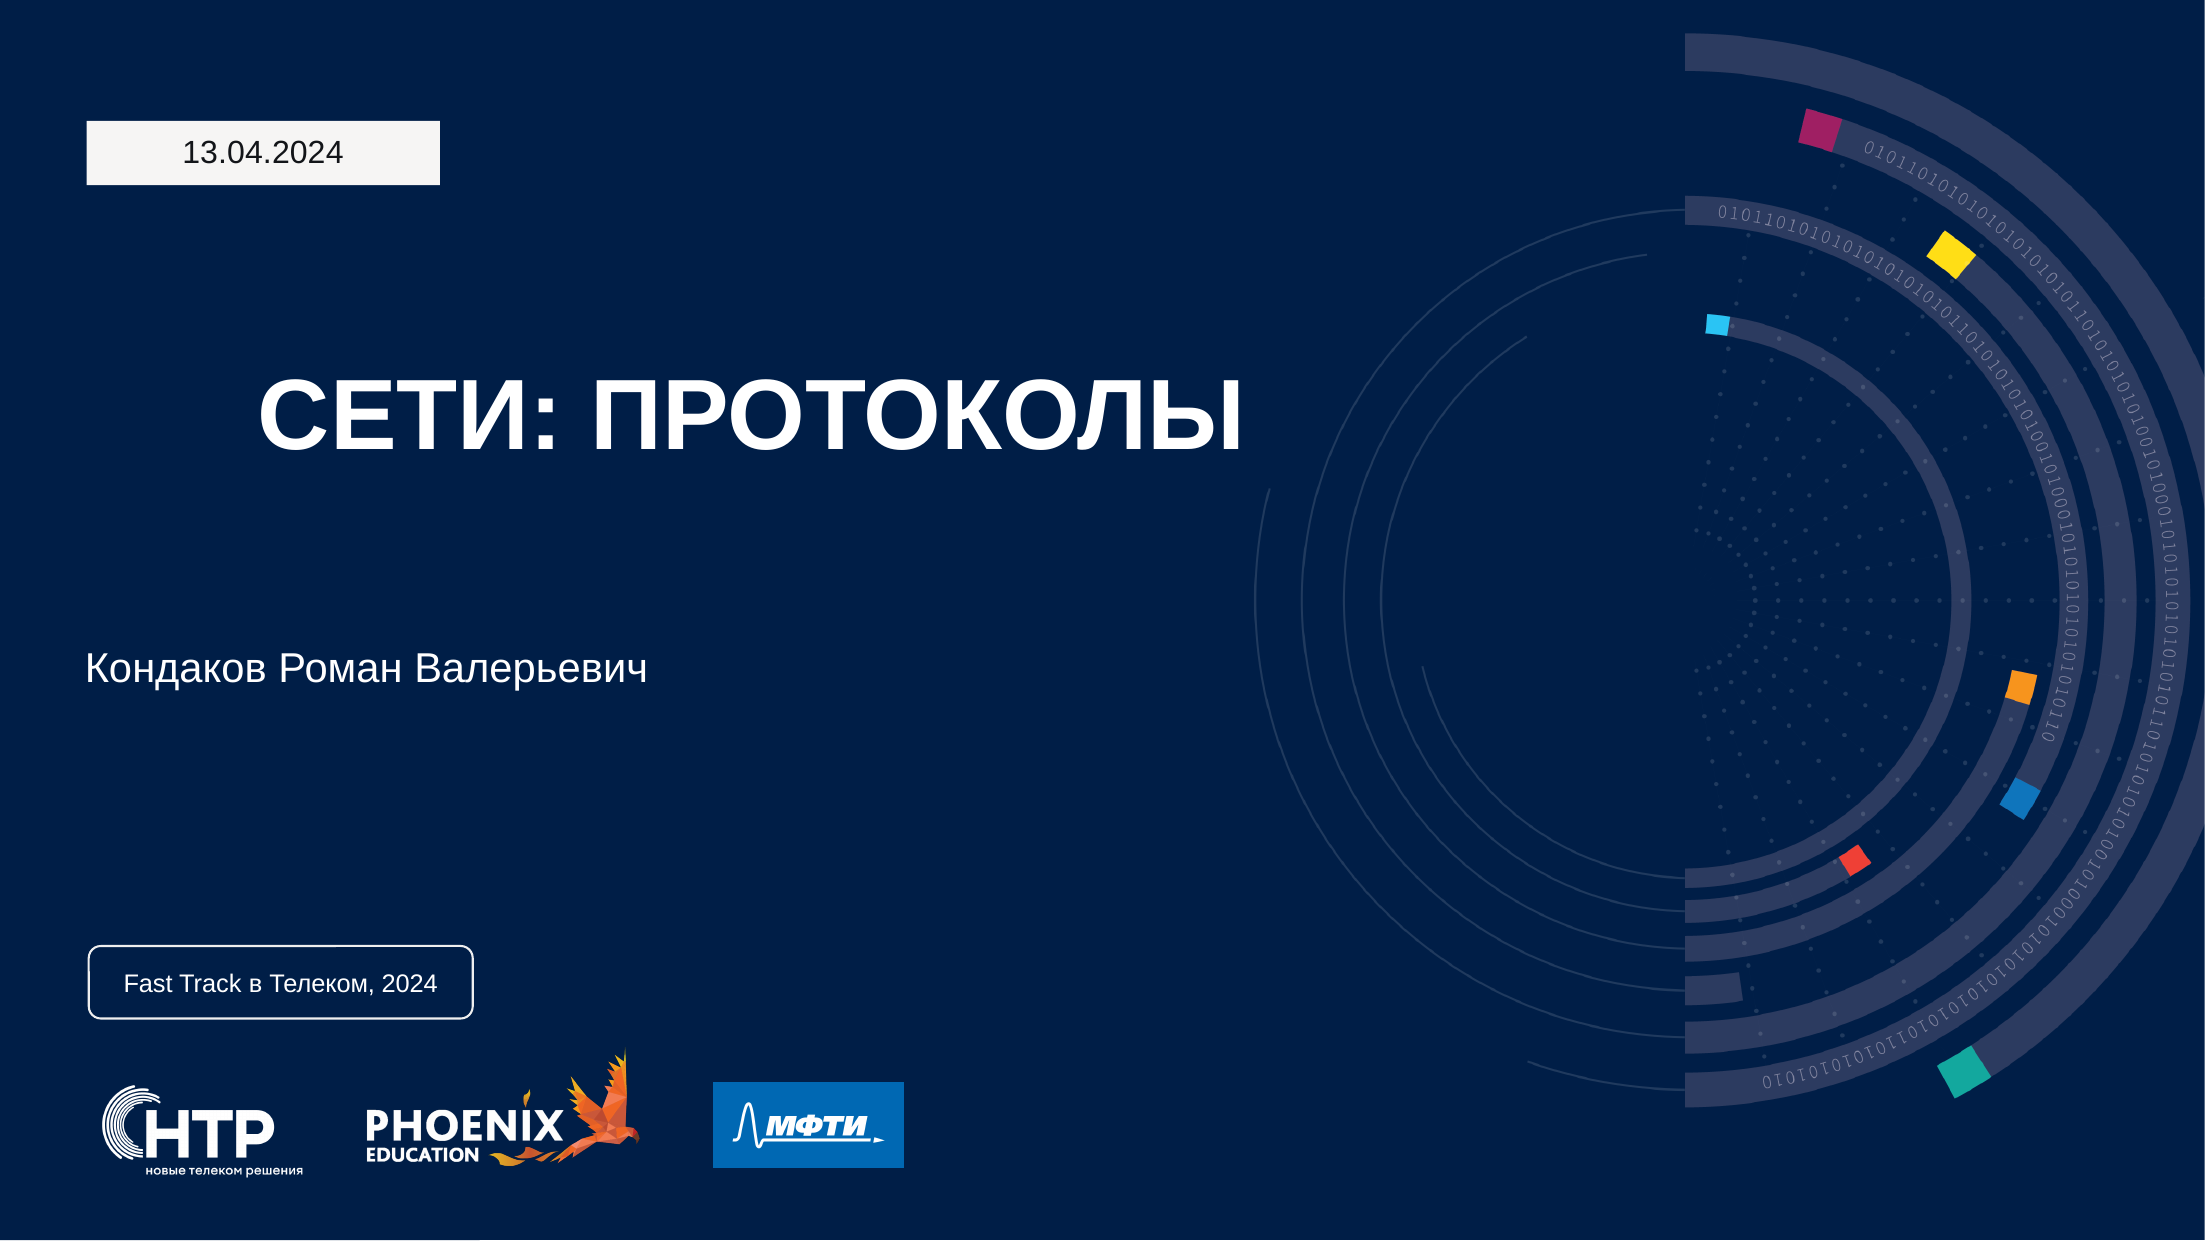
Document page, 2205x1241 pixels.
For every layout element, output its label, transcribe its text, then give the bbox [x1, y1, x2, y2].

list СЕТИ: ПРОТОКОЛЫ [67, 355, 1438, 1076]
list Кондаков Роман Валерьевич [67, 1076, 666, 1241]
list 13.04.2024 [86, 120, 440, 186]
picture [480, 0, 2205, 1240]
